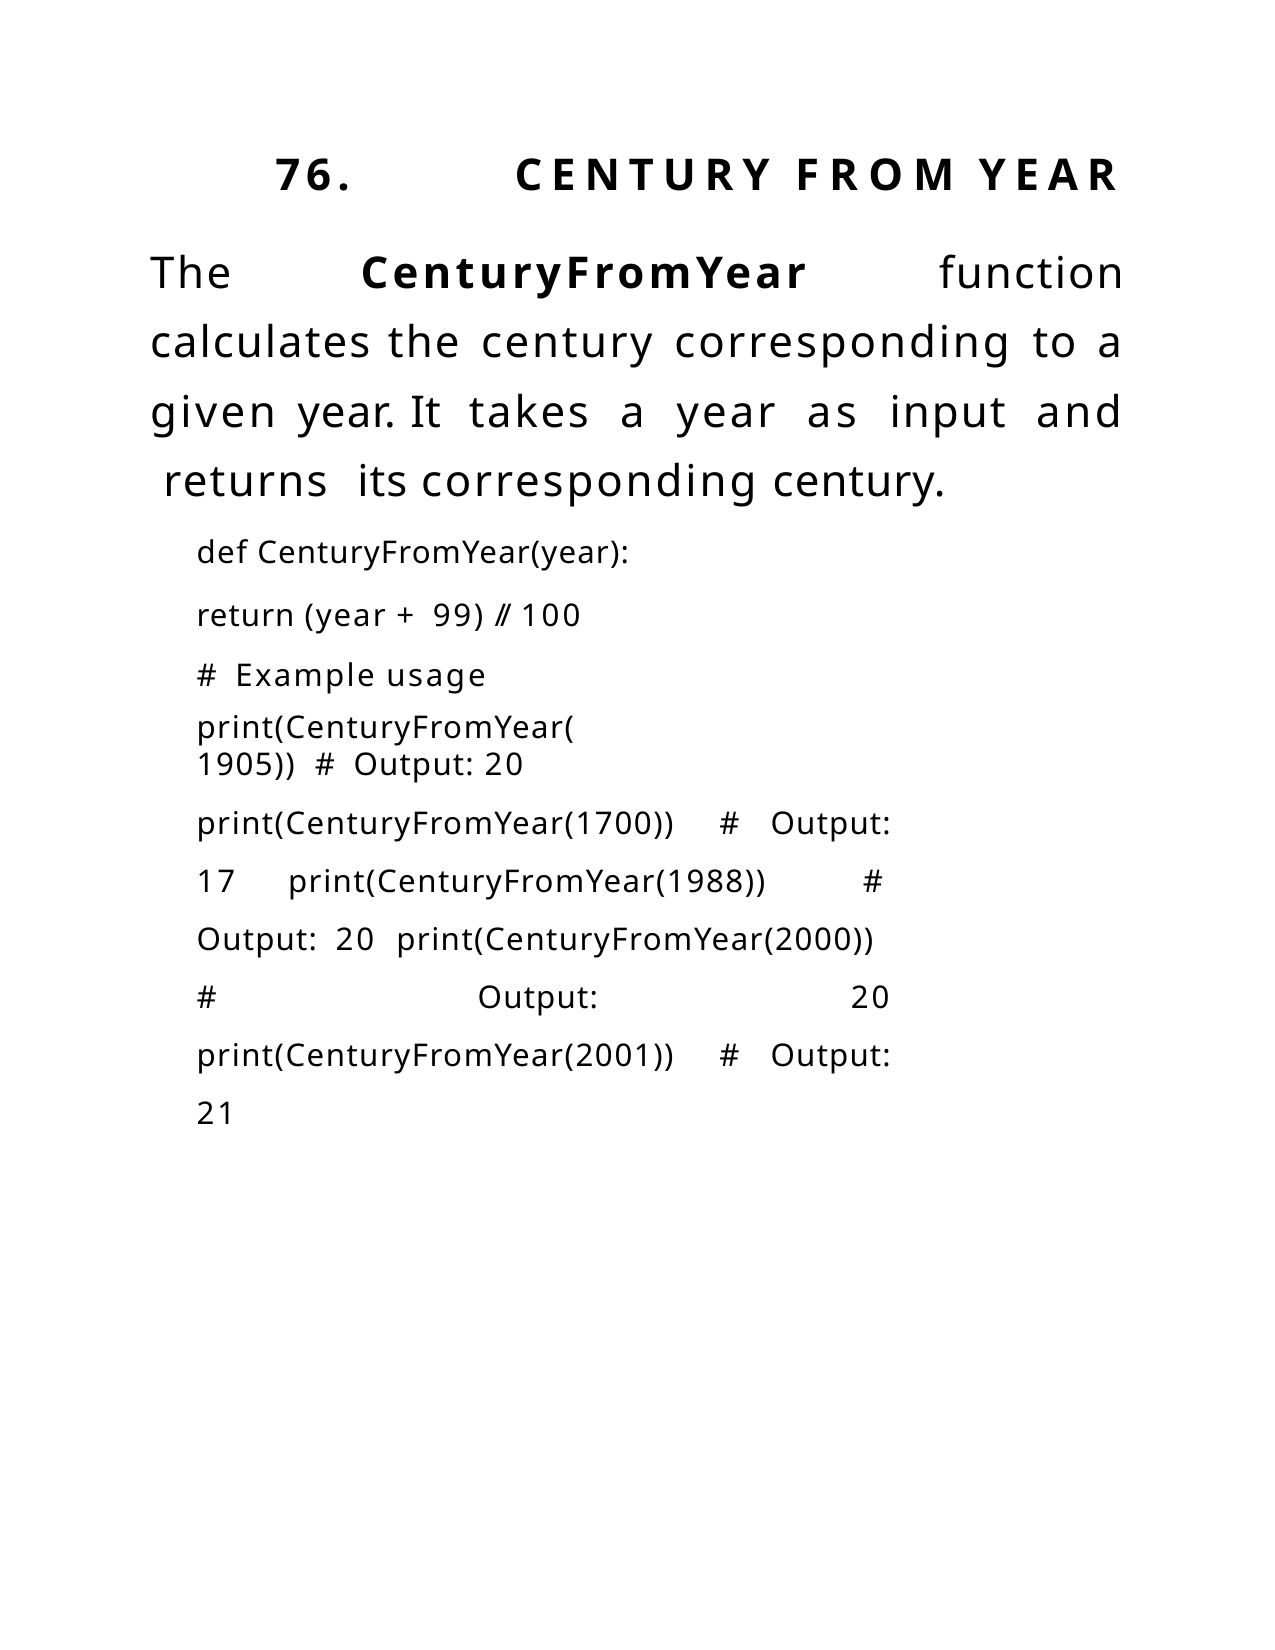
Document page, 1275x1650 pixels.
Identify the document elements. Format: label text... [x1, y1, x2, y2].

text_box 76. CENTURY FROM YEAR The CenturyFromYear function calculates the century corresponding to a given year. It takes a year as input and returns its corresponding century. def CenturyFromYear(year): return (year + 99) // 100 # Example usage print(CenturyFromYear(1905)) # Output: 20 print(CenturyFromYear(1700)) # Output: 17 print(CenturyFromYear(1988)) # Output: 20 print(CenturyFromYear(2000)) # Output: 20 print(CenturyFromYear(2001)) # Output: 21 [147, 144, 1127, 1131]
